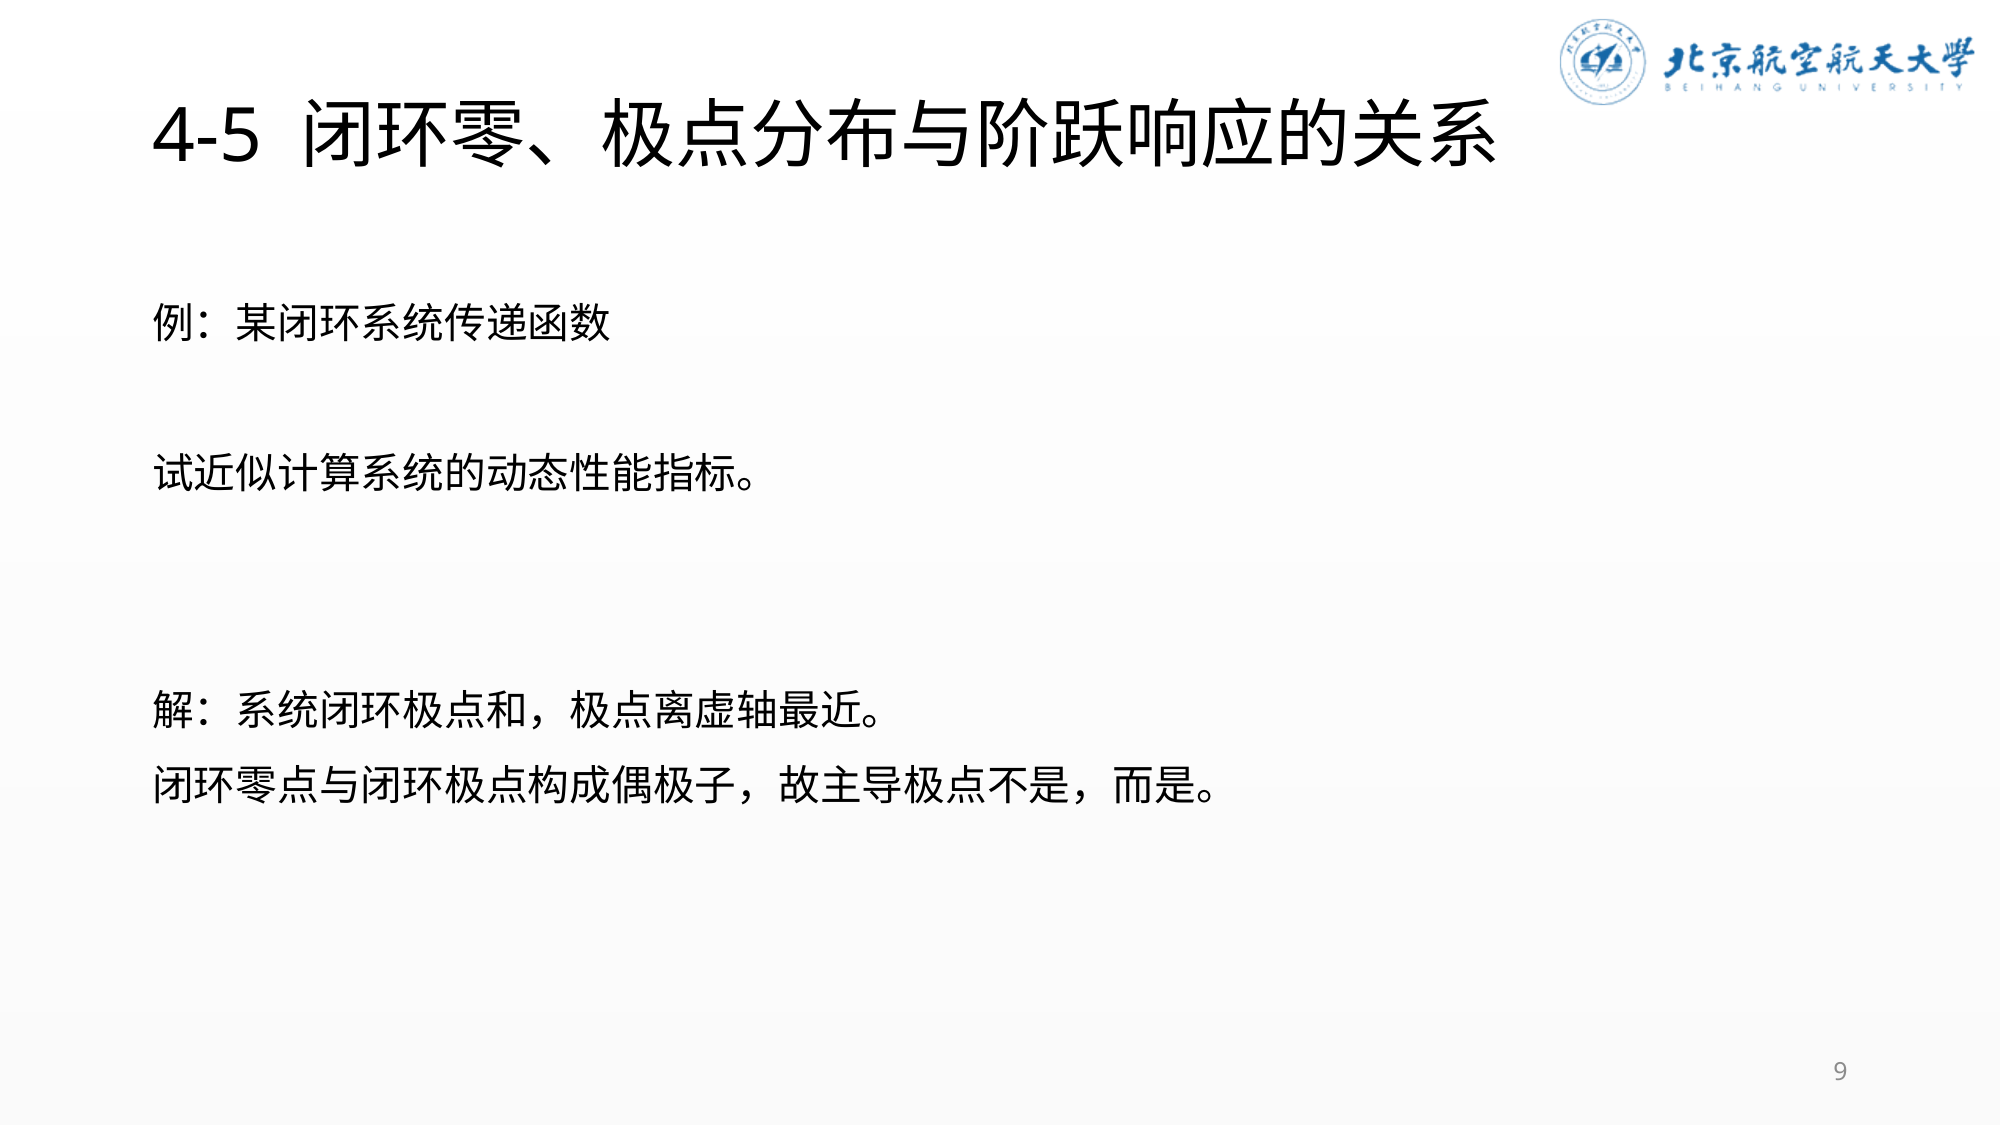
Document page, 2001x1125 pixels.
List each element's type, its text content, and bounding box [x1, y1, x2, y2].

slide_number 9 [1412, 1042, 1863, 1103]
picture [1546, 5, 2000, 115]
title 4-5 闭环零、极点分布与阶跃响应的关系 [137, 59, 1863, 215]
